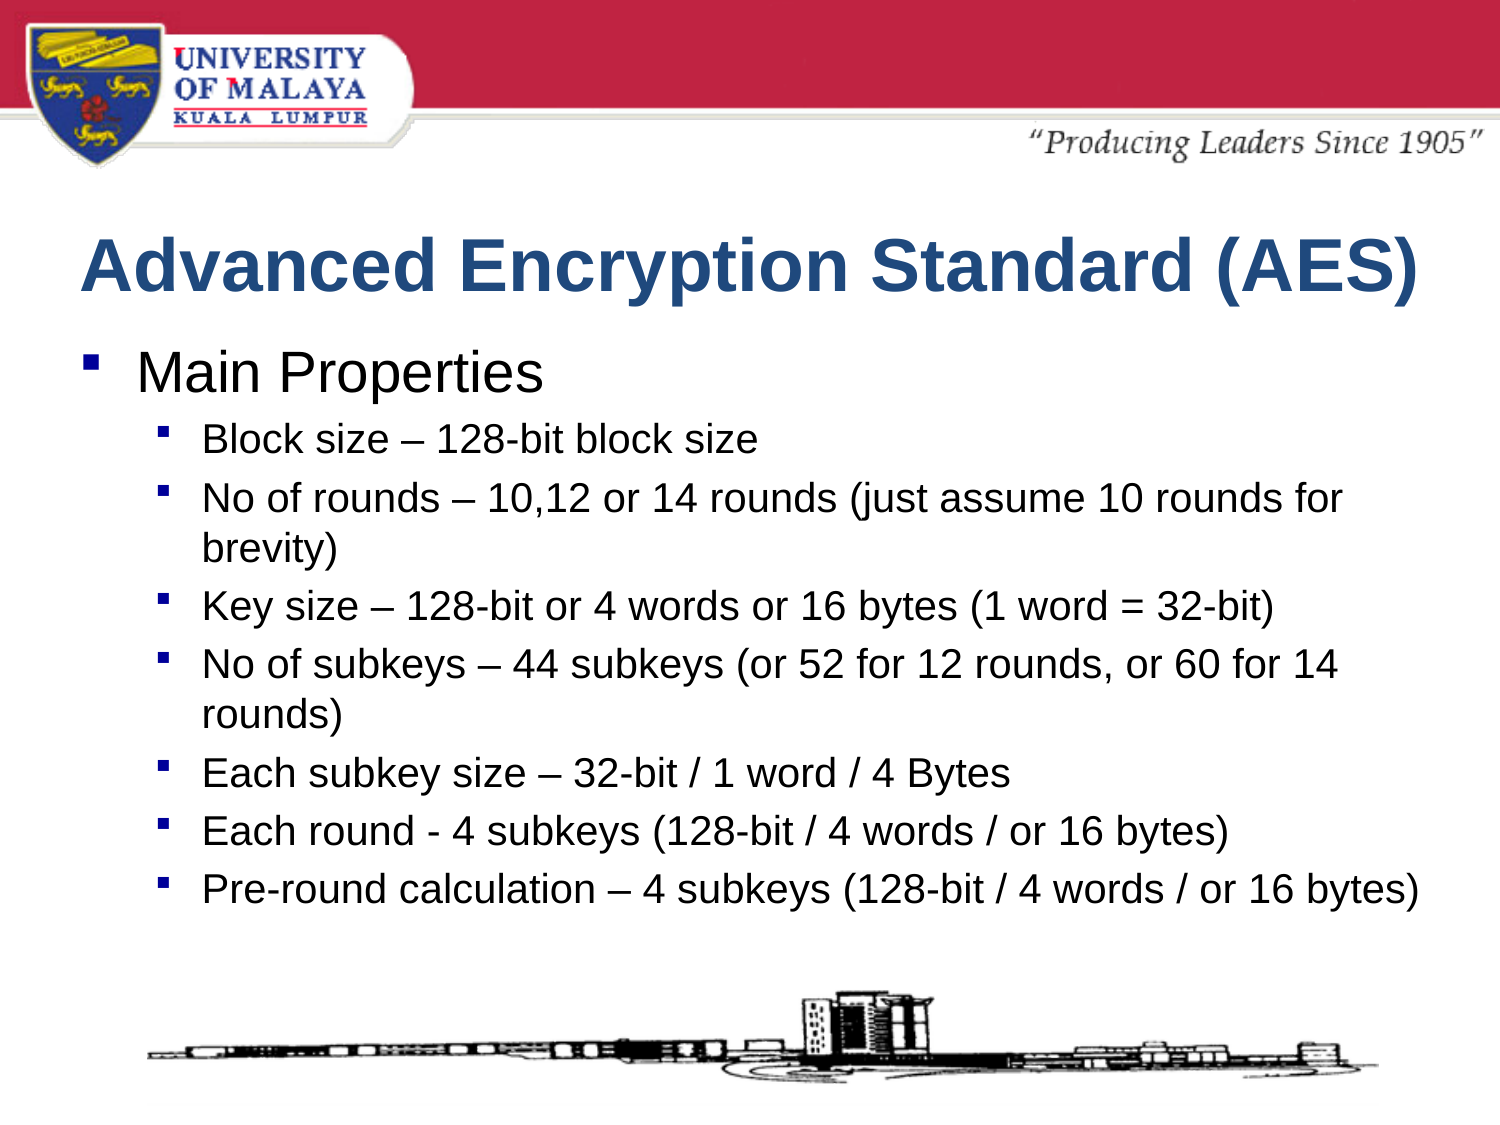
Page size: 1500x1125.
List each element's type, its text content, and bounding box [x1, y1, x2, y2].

title Advanced Encryption Standard (AES) [64, 150, 1448, 315]
picture [147, 989, 1379, 1106]
picture [0, 0, 1500, 169]
list Main Properties Block size – 128-bit block size No of rounds – 10,12 or 14 rounds (just assume 10 rounds for brevity) Key size – 128-bit or 4 words or 16 bytes (1 word = 32-bit) No of subkeys – 44 subkeys (or 52 for 12 rounds, or 60 for 14 rounds) Each subkey size – 32-bit / 1 word / 4 Bytes Each round - 4 subkeys (128-bit / 4 words / or 16 bytes) Pre-round calculation – 4 subkeys (128-bit / 4 words / or 16 bytes) [64, 326, 1451, 988]
